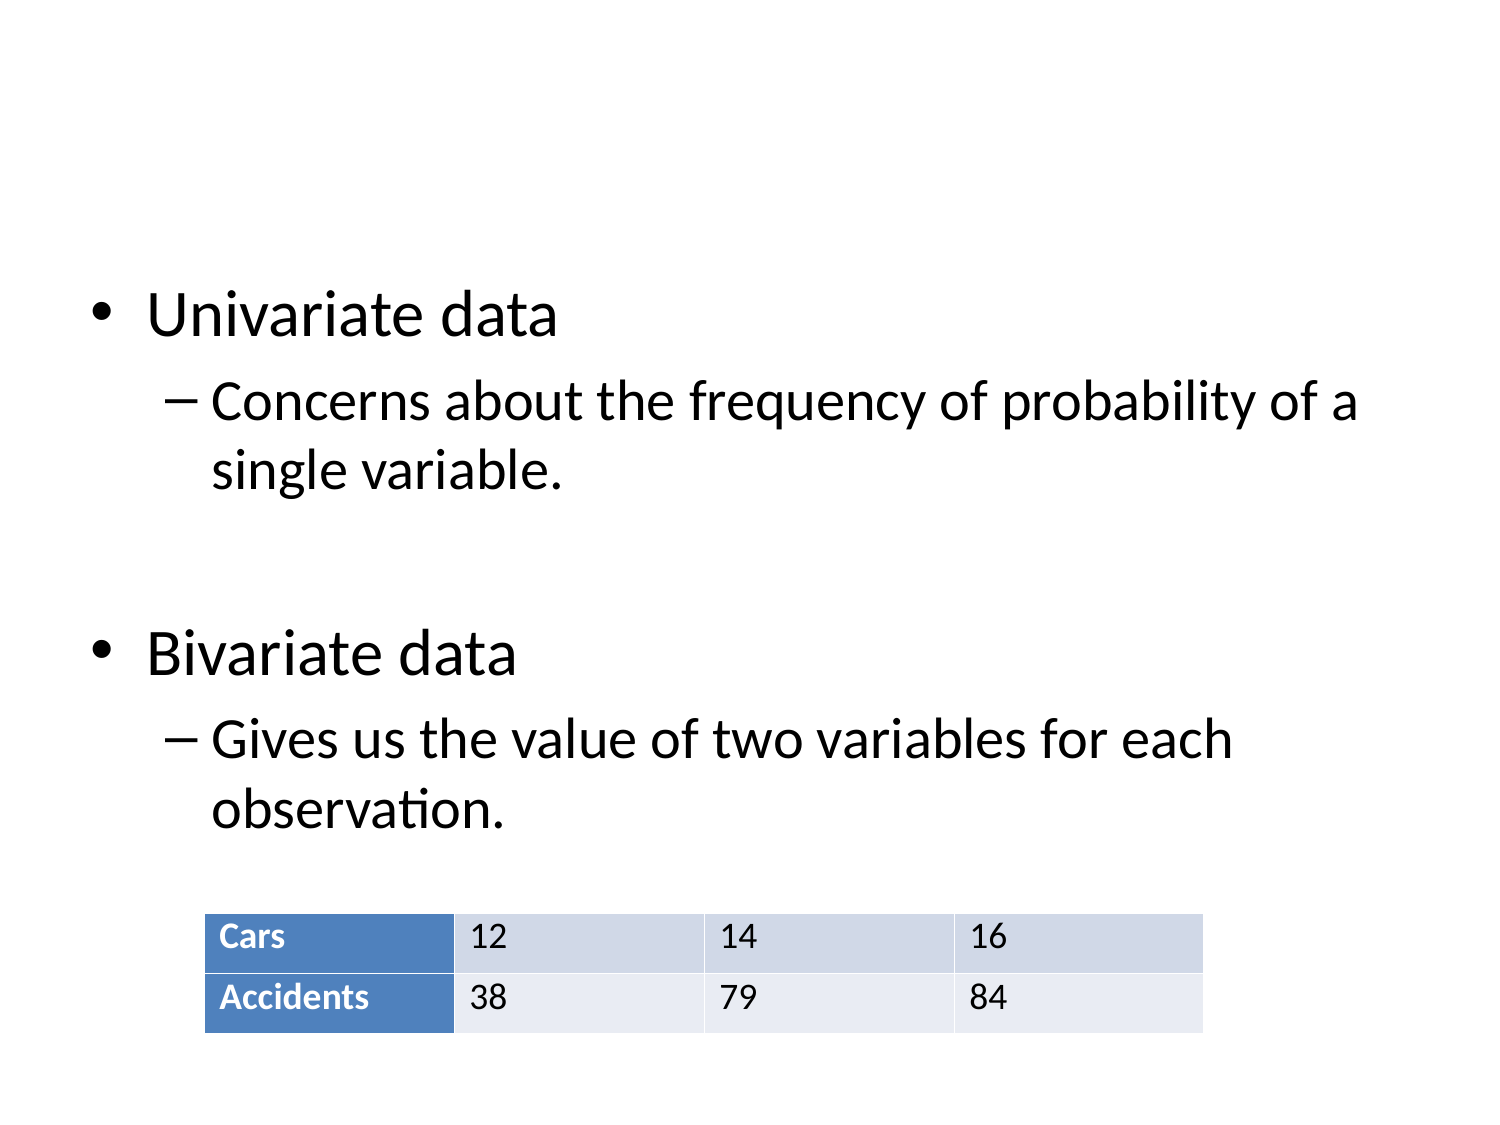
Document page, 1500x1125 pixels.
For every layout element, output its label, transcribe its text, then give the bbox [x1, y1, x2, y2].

table_header 14 [705, 914, 954, 973]
list Univariate data Concerns about the frequency of probability of a single variable. Bivariate data Gives us the value of two variables for each observation. [75, 262, 1425, 1075]
table_header Cars [205, 914, 454, 973]
table_cell Accidents [205, 974, 454, 1033]
table_header 12 [455, 914, 704, 973]
table_header 16 [955, 914, 1203, 973]
table_cell 79 [705, 974, 954, 1033]
table_cell 38 [455, 974, 704, 1033]
table_cell 84 [955, 974, 1203, 1033]
